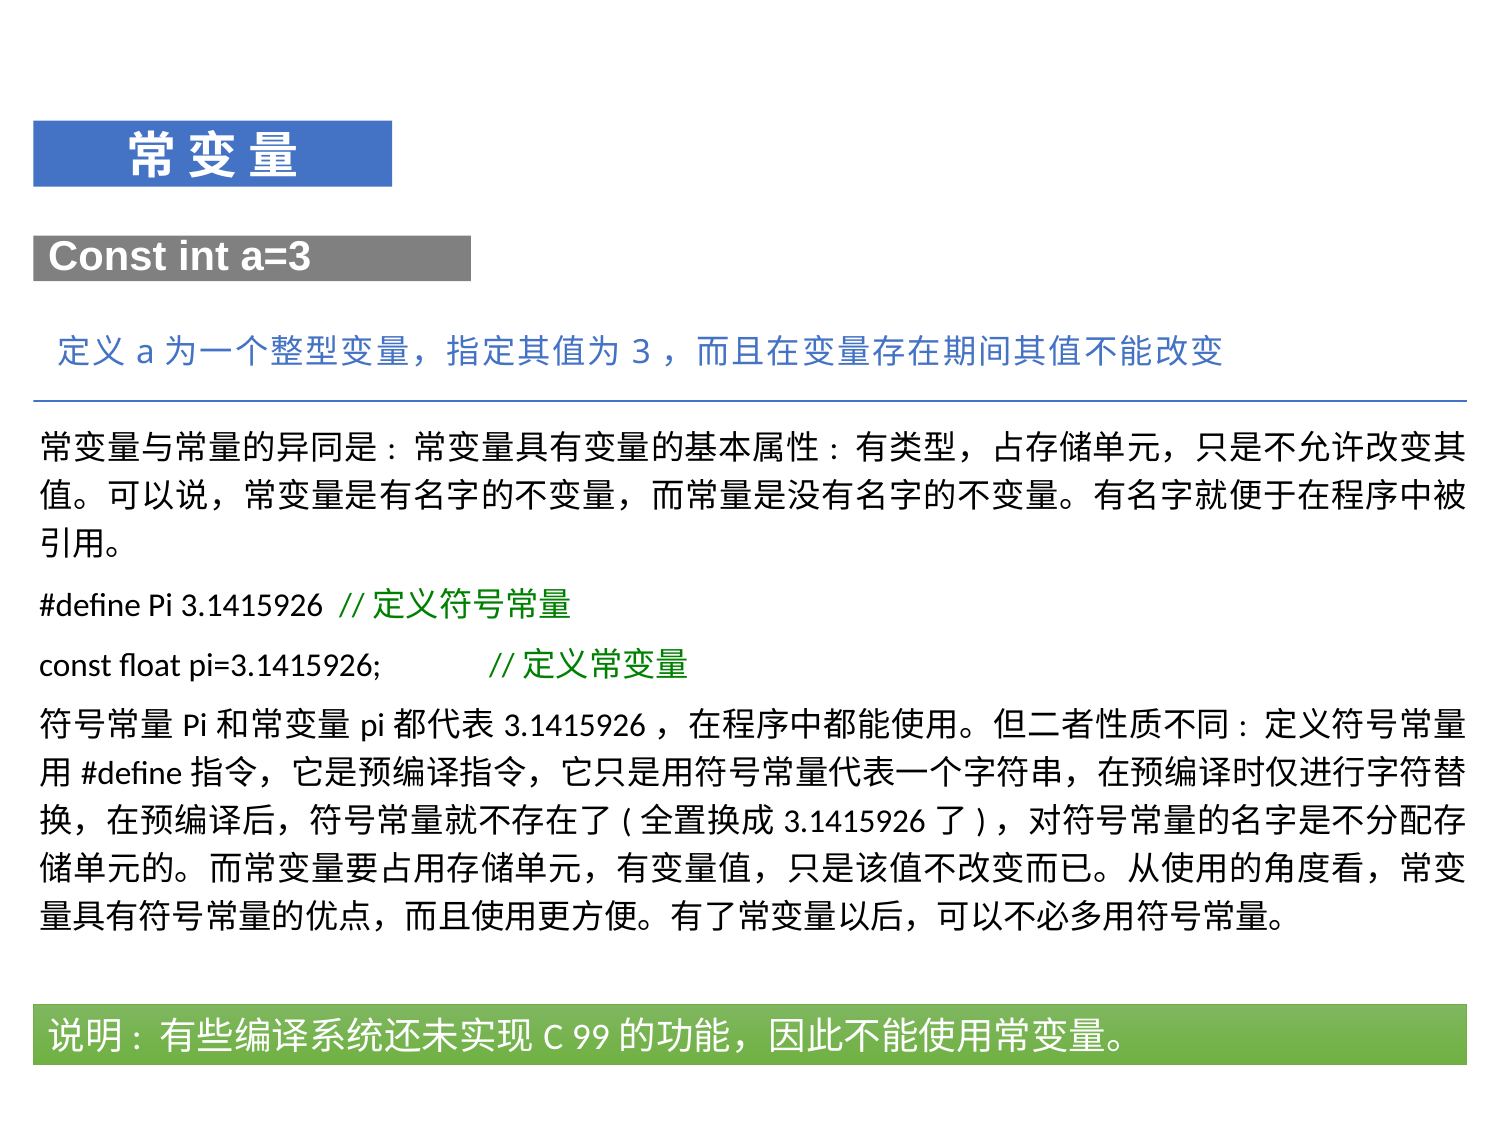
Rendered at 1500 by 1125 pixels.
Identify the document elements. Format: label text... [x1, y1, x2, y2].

text_box 定义a为一个整型变量，指定其值为3，而且在变量存在期间其值不能改变 [57, 327, 1352, 374]
text_box 说明: 有些编译系统还未实现C 99的功能，因此不能使用常变量。 [33, 1004, 1467, 1065]
text_box 常 变 量 [32, 120, 393, 188]
text_box Const int a=3 [33, 235, 471, 282]
